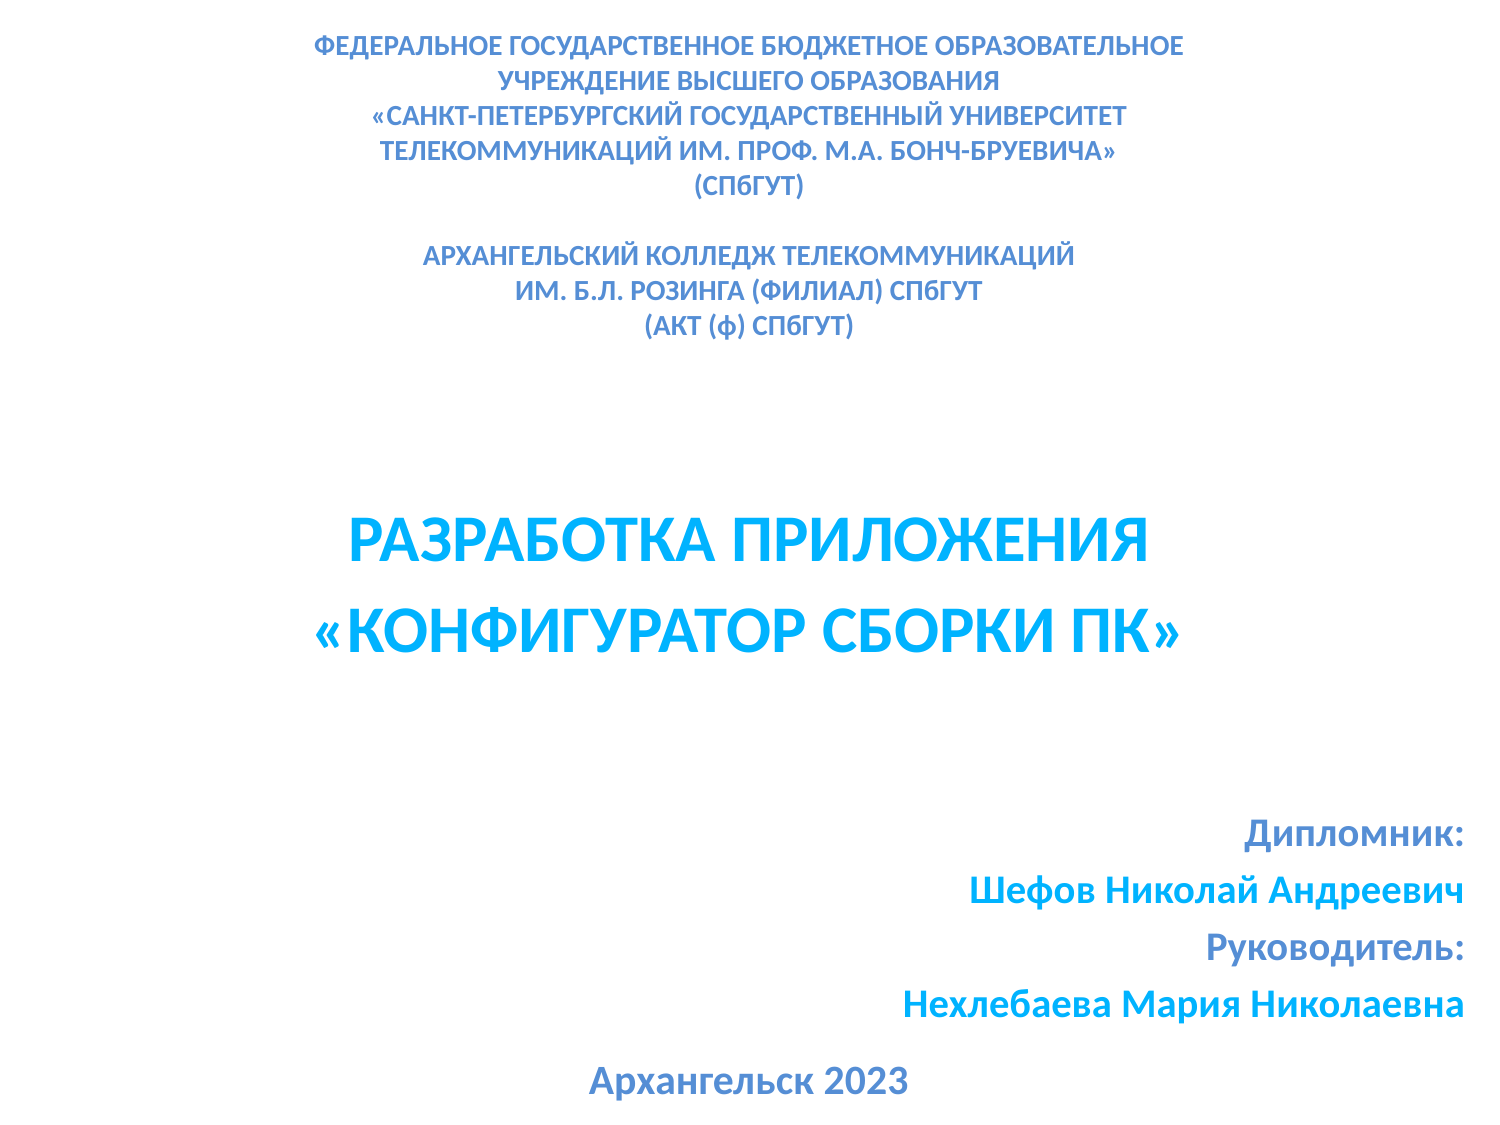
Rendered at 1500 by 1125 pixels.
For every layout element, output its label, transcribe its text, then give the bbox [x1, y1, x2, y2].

subtitle Дипломник: Шефов Николай Андреевич Руководитель: Нехлебаева Мария Николаевна [430, 798, 1481, 1035]
text_box Архангельск 2023 [574, 1045, 924, 1110]
title РАЗРАБОТКА ПРИЛОЖЕНИЯ «КОНФИГУРАТОР СБОРКИ ПК» [52, 373, 1446, 776]
text_box ФЕДЕРАЛЬНОЕ ГОСУДАРСТВЕННОЕ БЮДЖЕТНОЕ ОБРАЗОВАТЕЛЬНОЕ УЧРЕЖДЕНИЕ ВЫСШЕГО ОБРАЗОВАНИЯ «САНКТ-ПЕТЕРБУРГСКИЙ ГОСУДАРСТВЕННЫЙ УНИВЕРСИТЕТ ТЕЛЕКОММУНИКАЦИЙ ИМ. ПРОФ. М.А. БОНЧ-БРУЕВИЧА» (СПбГУТ) АРХАНГЕЛЬСКИЙ КОЛЛЕДЖ ТЕЛЕКОММУНИКАЦИЙ ИМ. Б.Л. РОЗИНГА (ФИЛИАЛ) СПбГУТ (АКТ (ф) СПбГУТ) [17, 19, 1481, 349]
